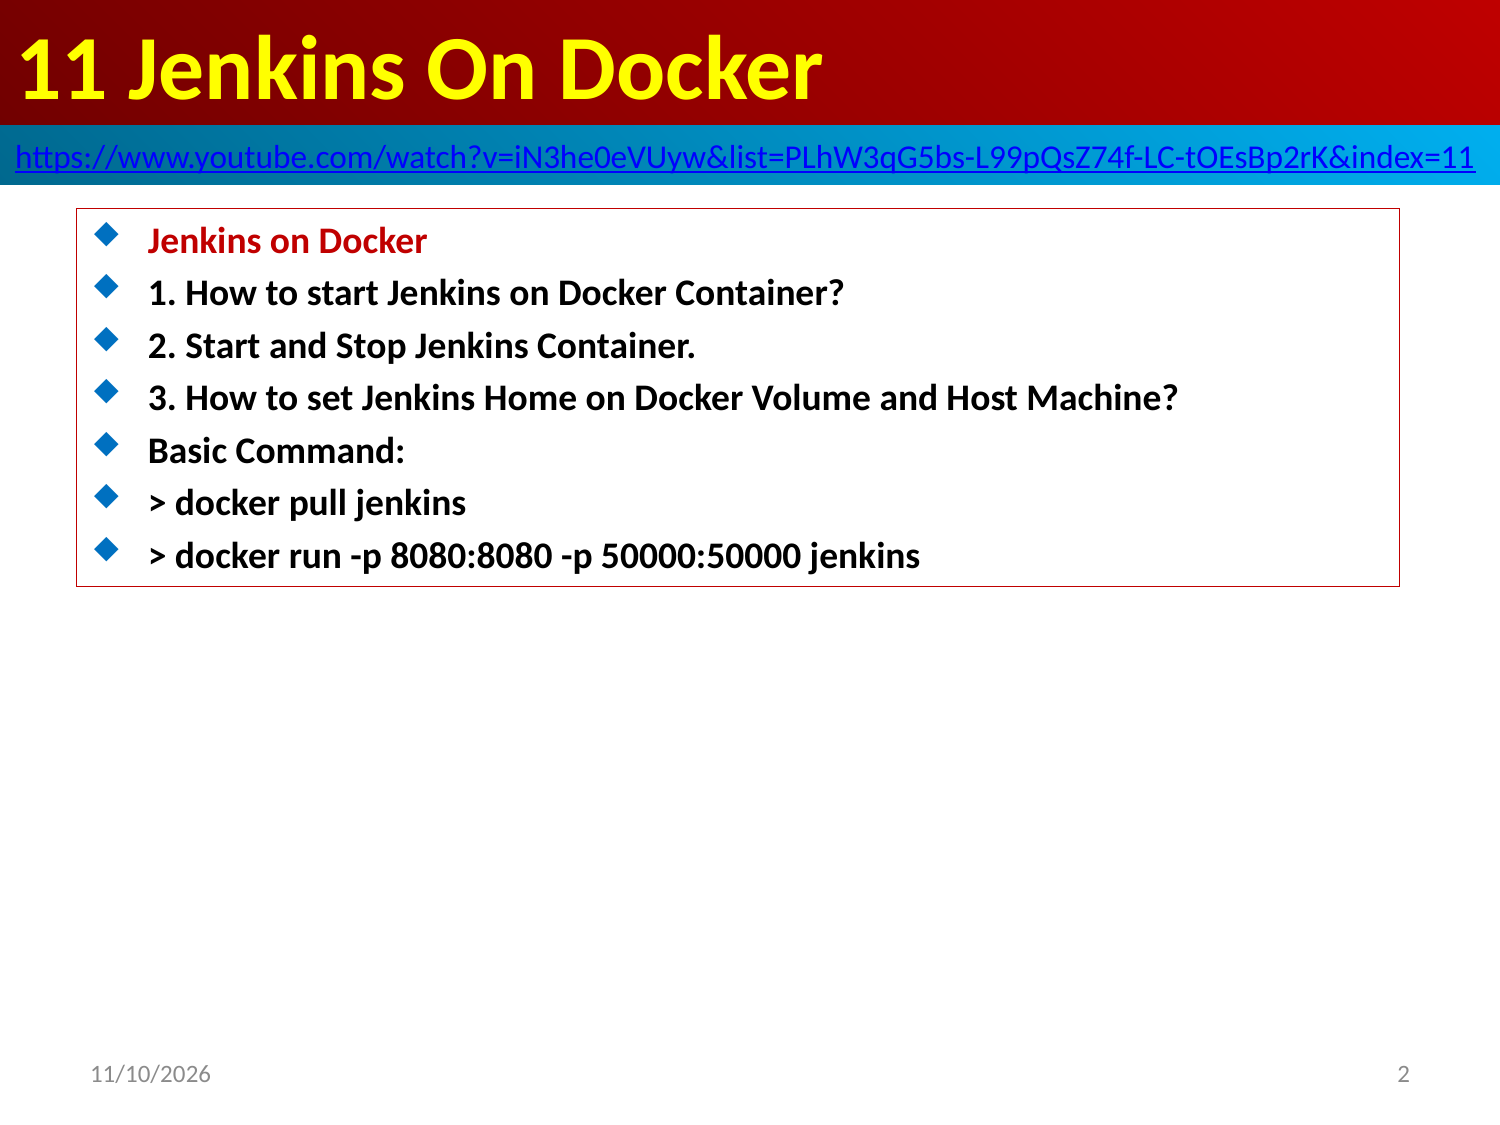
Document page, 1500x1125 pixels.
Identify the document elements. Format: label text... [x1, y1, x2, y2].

slide_number 2 [1074, 1042, 1425, 1103]
title 11 Jenkins On Docker [0, 0, 1500, 125]
subtitle Jenkins on Docker 1. How to start Jenkins on Docker Container? 2. Start and Stop Jenkins Container. 3. How to set Jenkins Home on Docker Volume and Host Machine? Basic Command: > docker pull jenkins > docker run -p 8080:8080 -p 50000:50000 jenkins [76, 208, 1400, 587]
text_box https://www.youtube.com/watch?v=iN3he0eVUyw&list=PLhW3qG5bs-L99pQsZ74f-LC-tOEsBp2rK&index=11 [0, 125, 1500, 185]
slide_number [75, 1042, 425, 1103]
